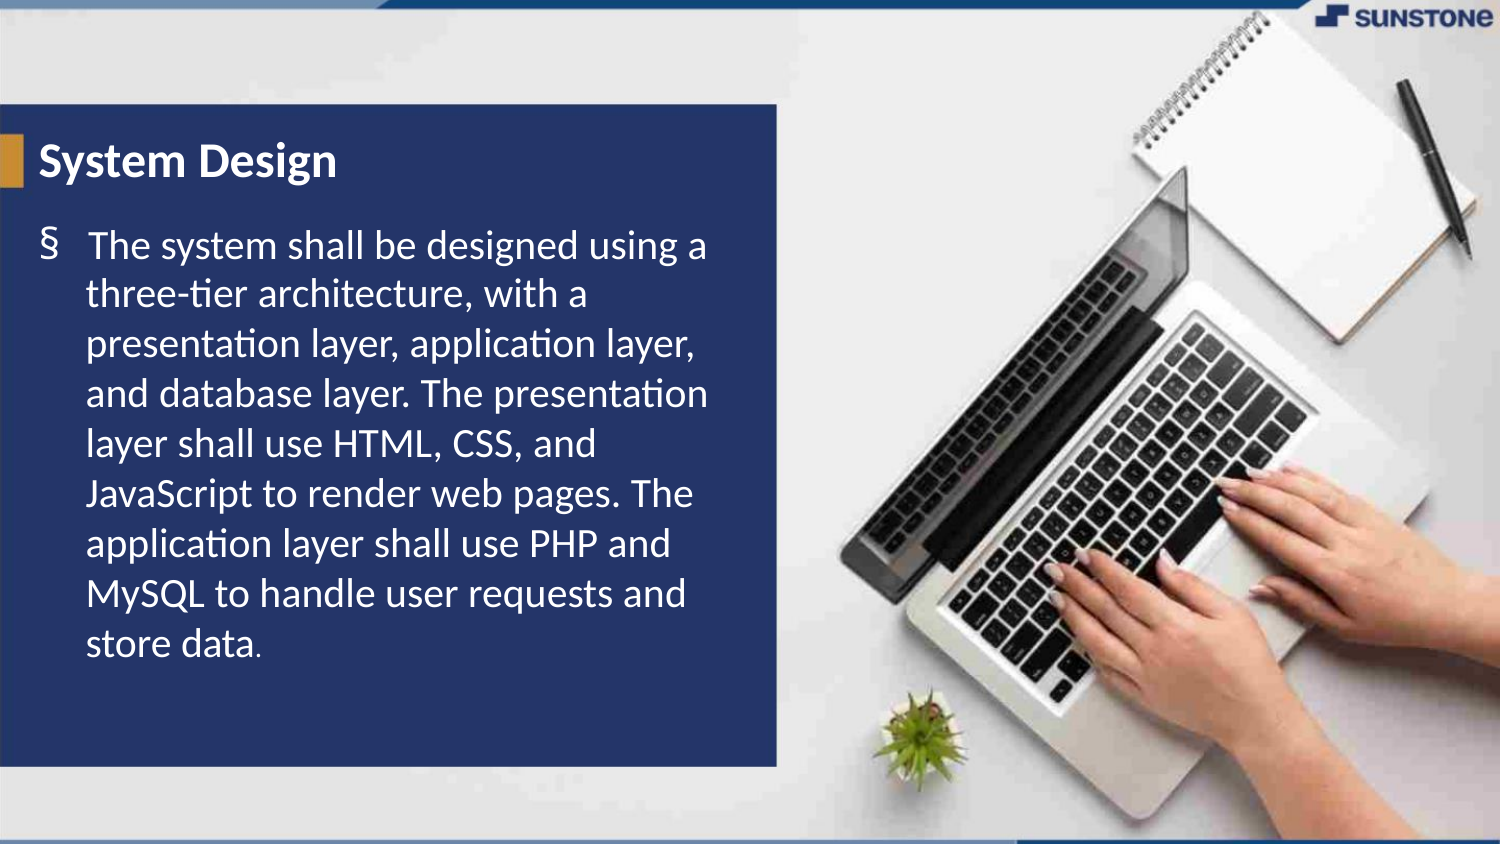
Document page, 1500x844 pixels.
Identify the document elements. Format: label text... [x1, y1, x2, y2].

text_box § The system shall be designed using a three-tier architecture, with a presentation layer, application layer, and database layer. The presentation layer shall use HTML, CSS, and JavaScript to render web pages. The application layer shall use PHP and MySQL to handle user requests and store data. [38, 220, 741, 667]
text_box [421, 387, 1078, 472]
text_box System Design [38, 140, 365, 188]
text_box [0, 0, 1500, 844]
